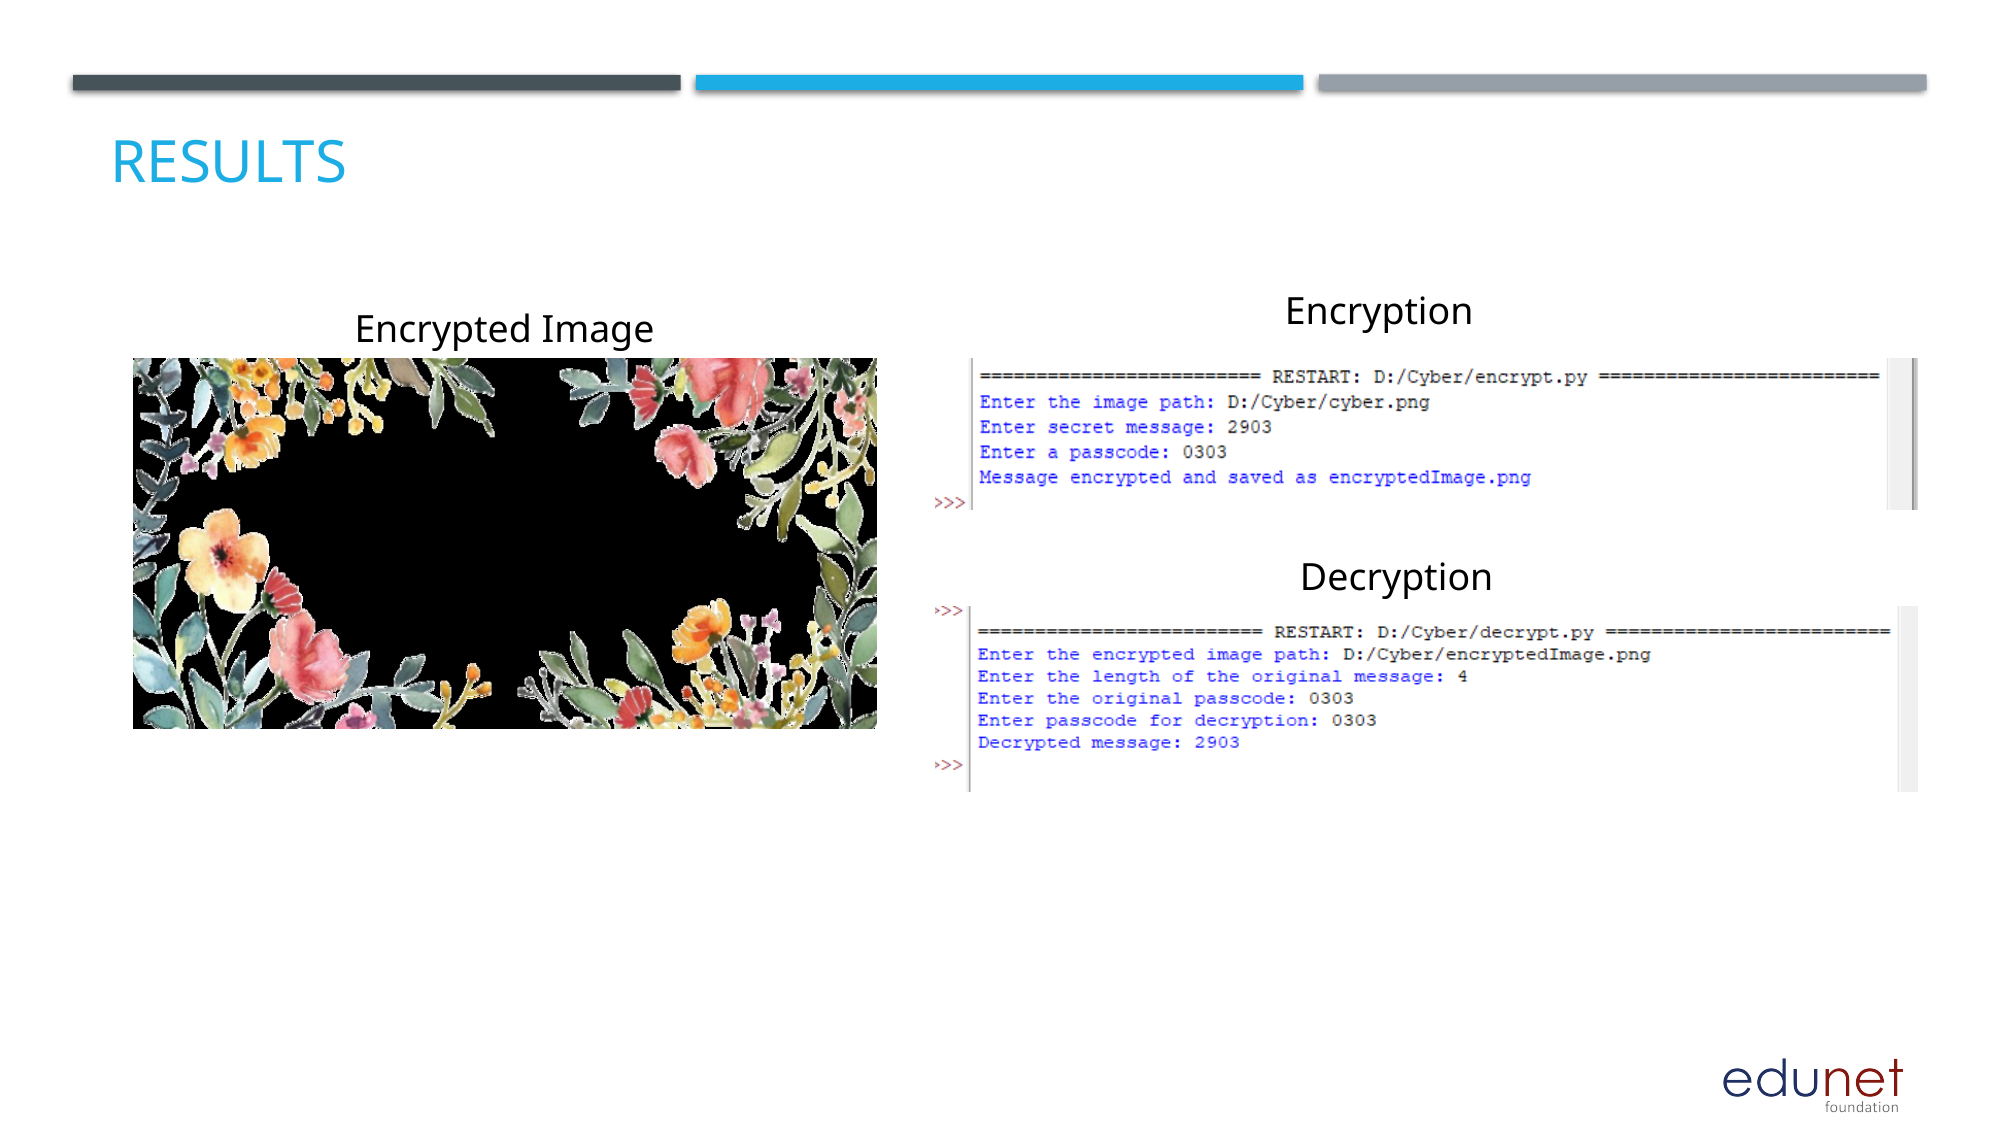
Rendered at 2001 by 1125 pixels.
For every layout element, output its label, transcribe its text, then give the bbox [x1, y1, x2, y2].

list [132, 357, 877, 730]
text_box Encryption [1270, 279, 1489, 340]
picture [1719, 1056, 1905, 1116]
title Results [95, 115, 1905, 203]
picture [934, 605, 1918, 793]
picture [934, 357, 1918, 511]
text_box Encrypted Image [339, 297, 670, 356]
text_box Decryption [1285, 545, 1509, 604]
